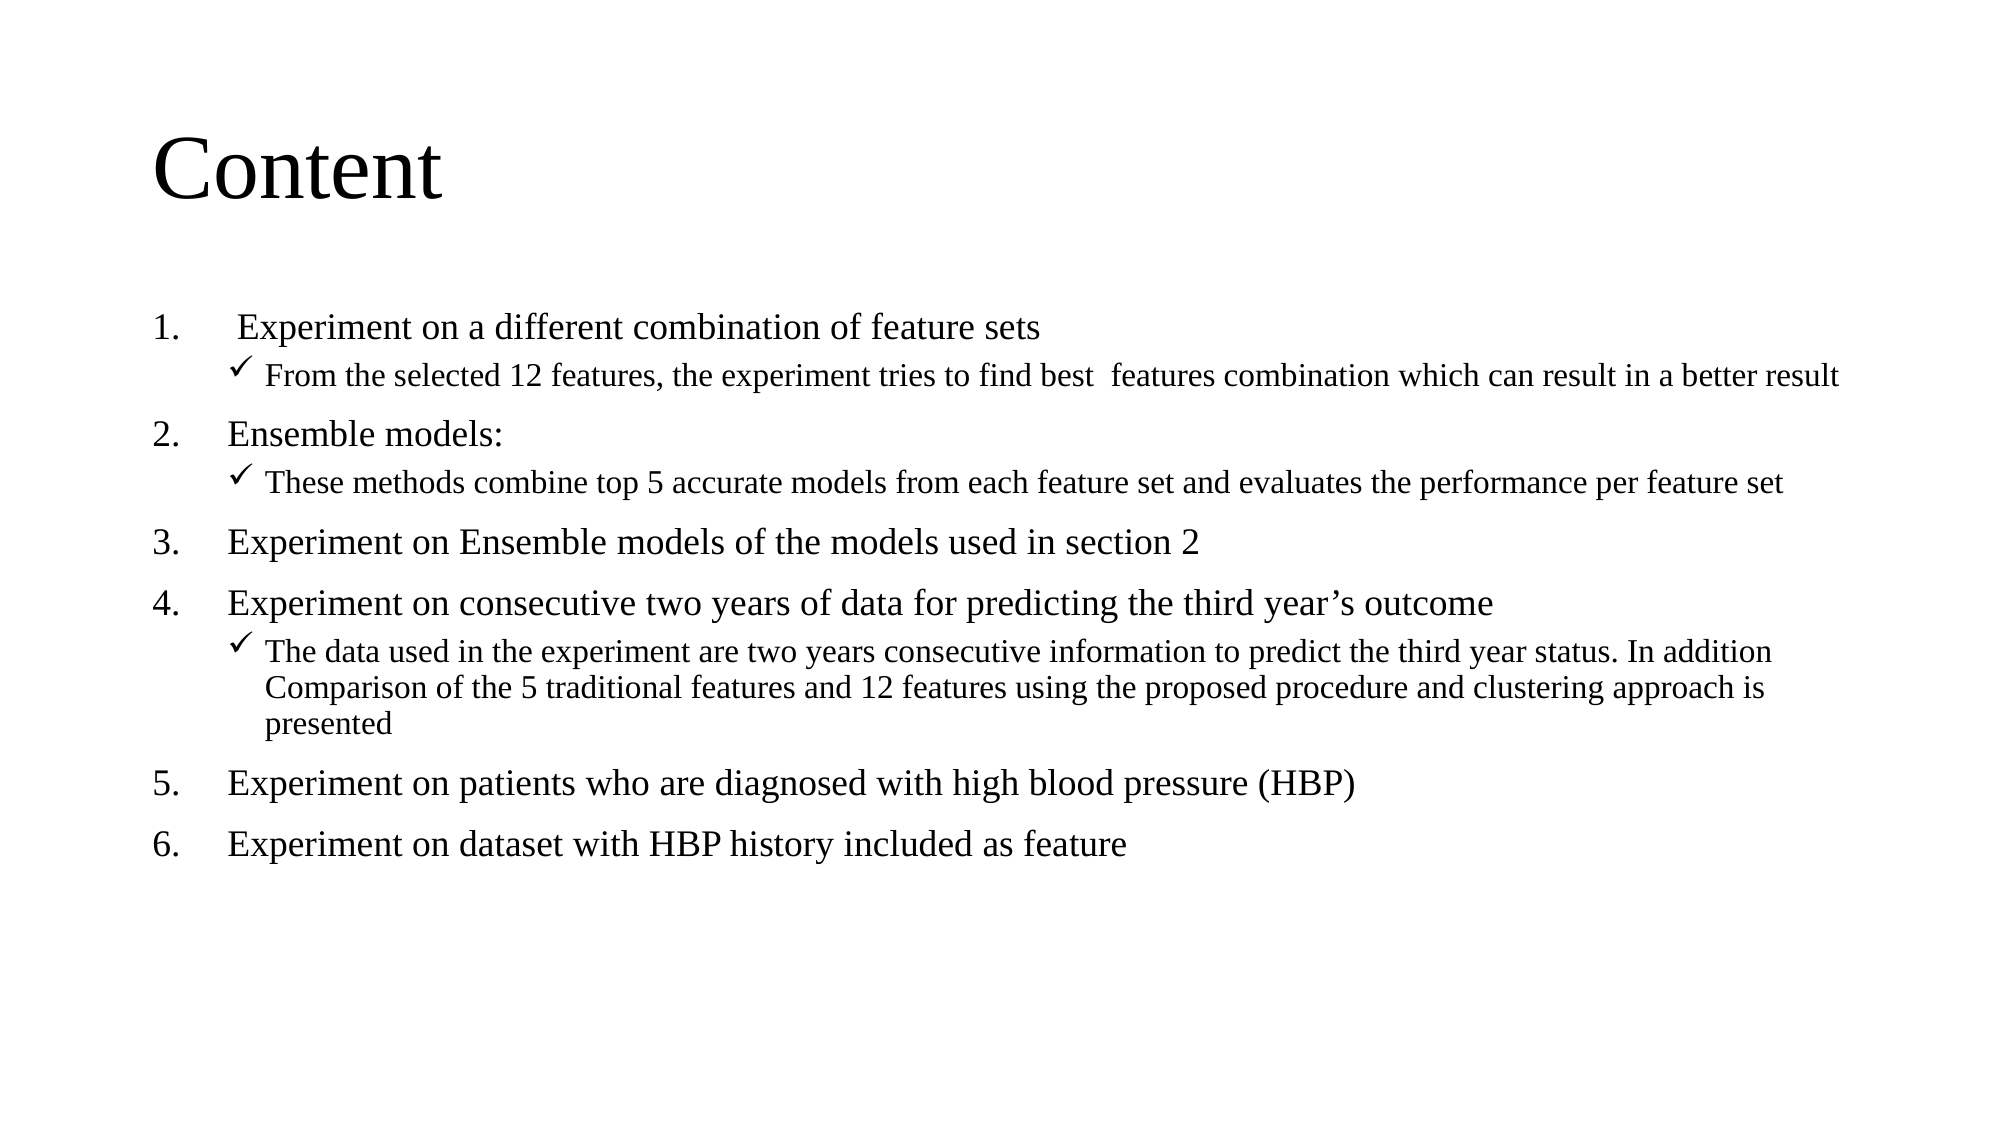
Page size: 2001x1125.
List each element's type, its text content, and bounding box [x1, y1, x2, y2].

title Content [137, 59, 1863, 278]
